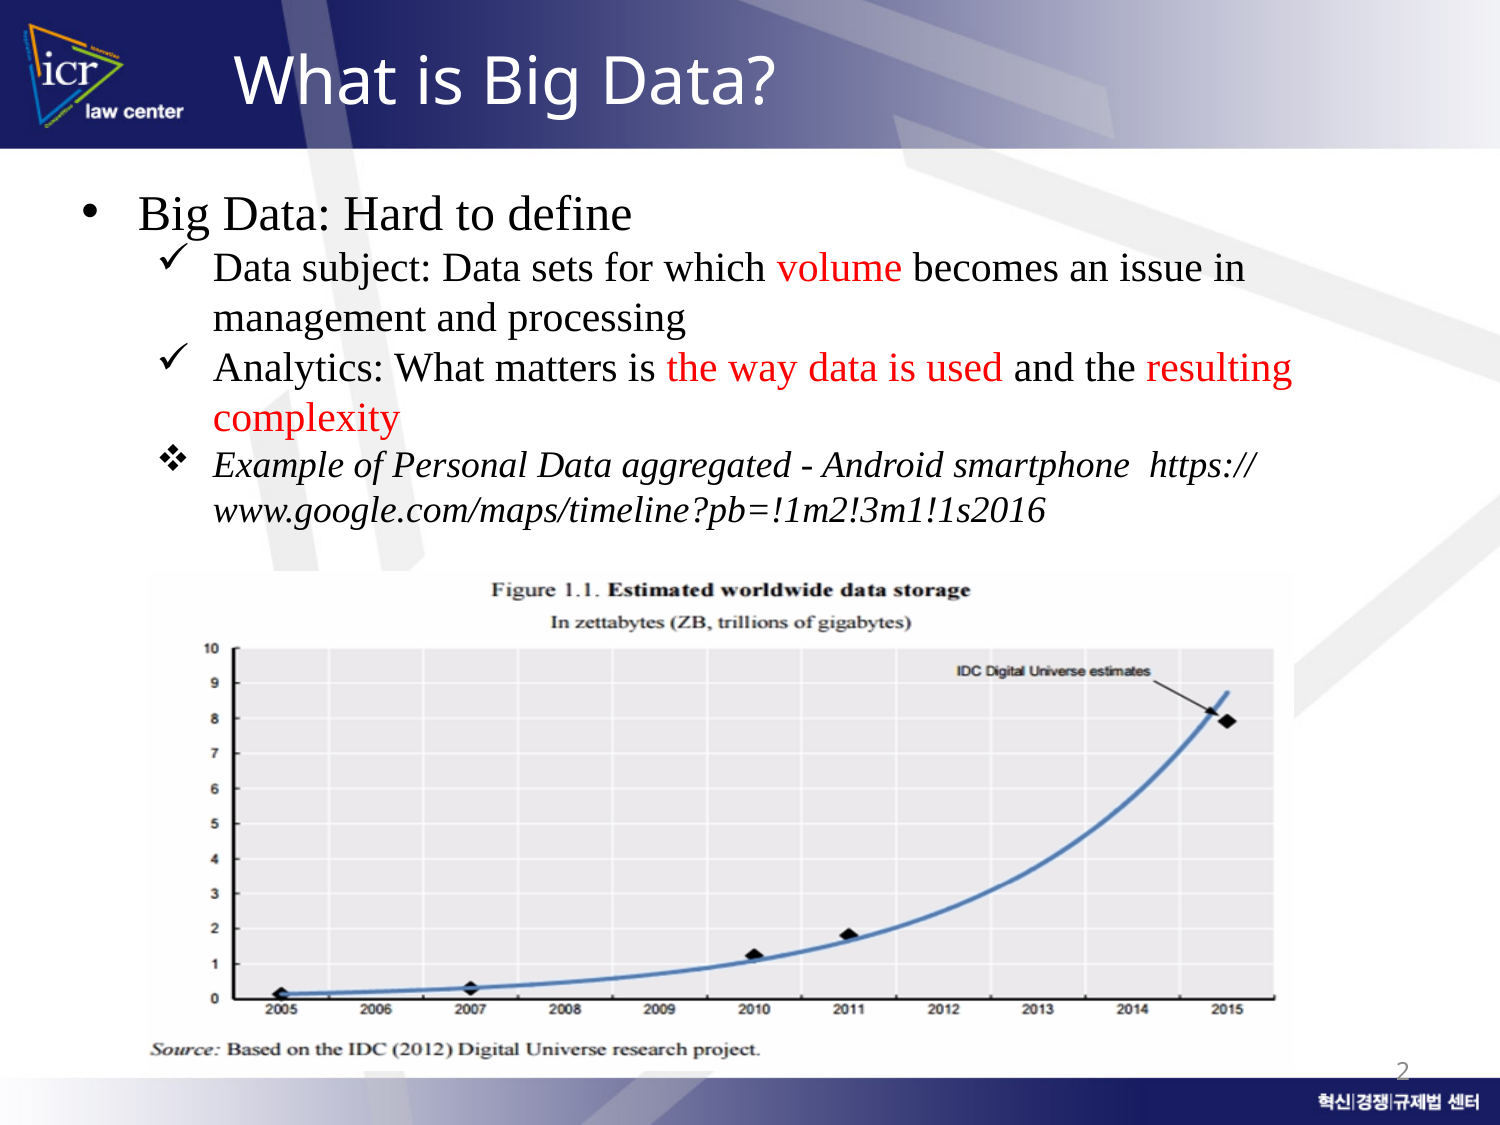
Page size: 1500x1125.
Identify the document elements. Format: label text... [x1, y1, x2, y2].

text_box What is Big Data? [218, 30, 1176, 126]
picture [0, 0, 1500, 1125]
slide_number 2 [1074, 1042, 1425, 1103]
list Big Data: Hard to define Data subject: Data sets for which volume becomes an issue in management and processing Analytics: What matters is the way data is used and the resulting complexity Example of Personal Data aggregated - Android smartphone https://www.google.com/maps/timeline?pb=!1m2!3m1!1s2016 [66, 172, 1425, 572]
